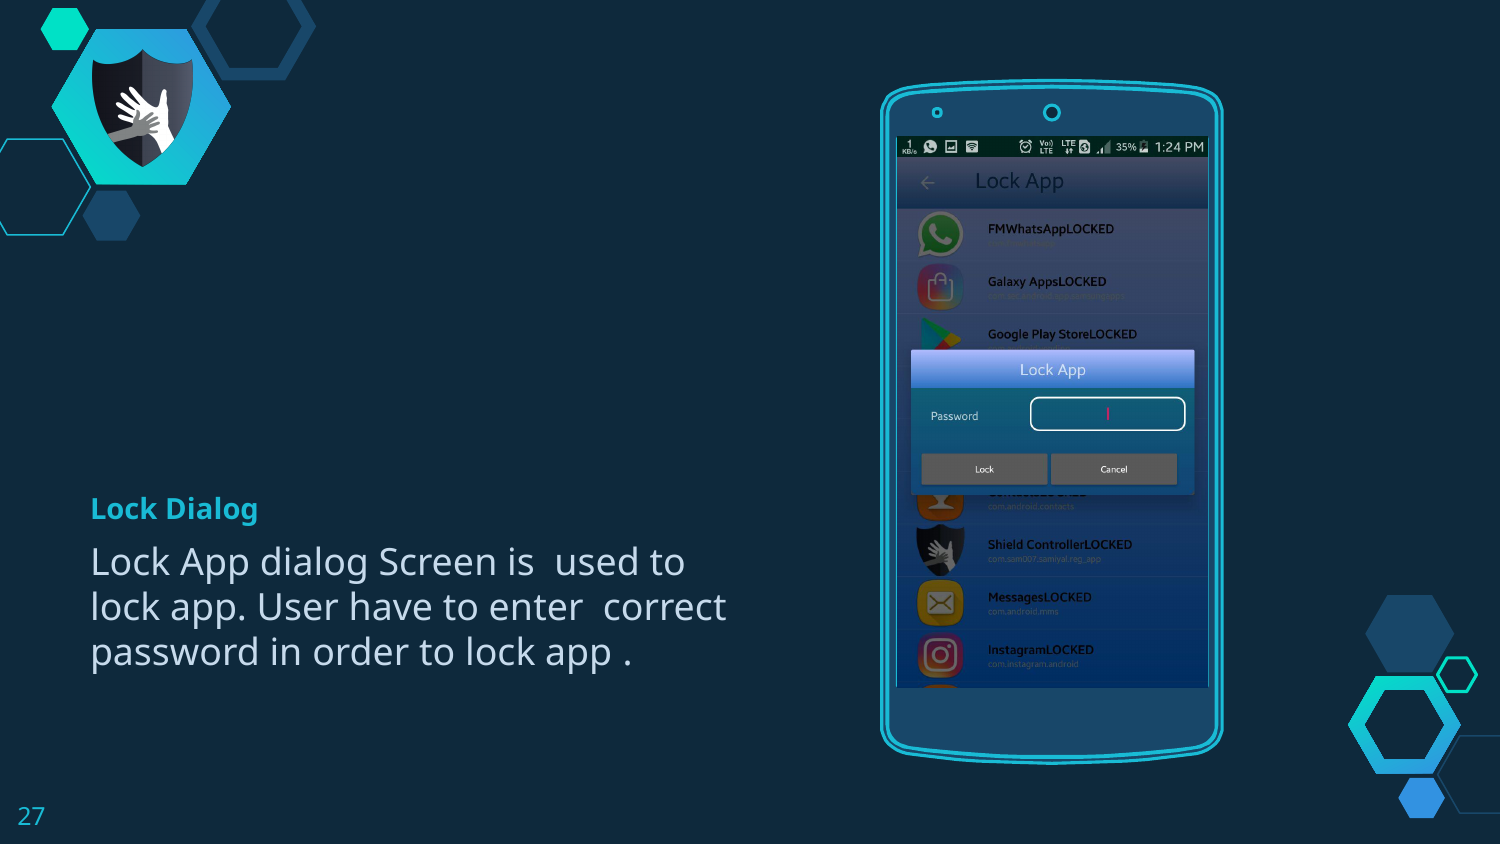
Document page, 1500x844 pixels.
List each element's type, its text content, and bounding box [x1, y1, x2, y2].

picture [896, 136, 1208, 689]
slide_number 27 [2, 785, 93, 844]
picture [91, 49, 193, 167]
list Lock Dialog Lock App dialog Screen is used to lock app. User have to enter correct password in order to lock app . [75, 242, 748, 689]
text_box [881, 80, 1223, 764]
